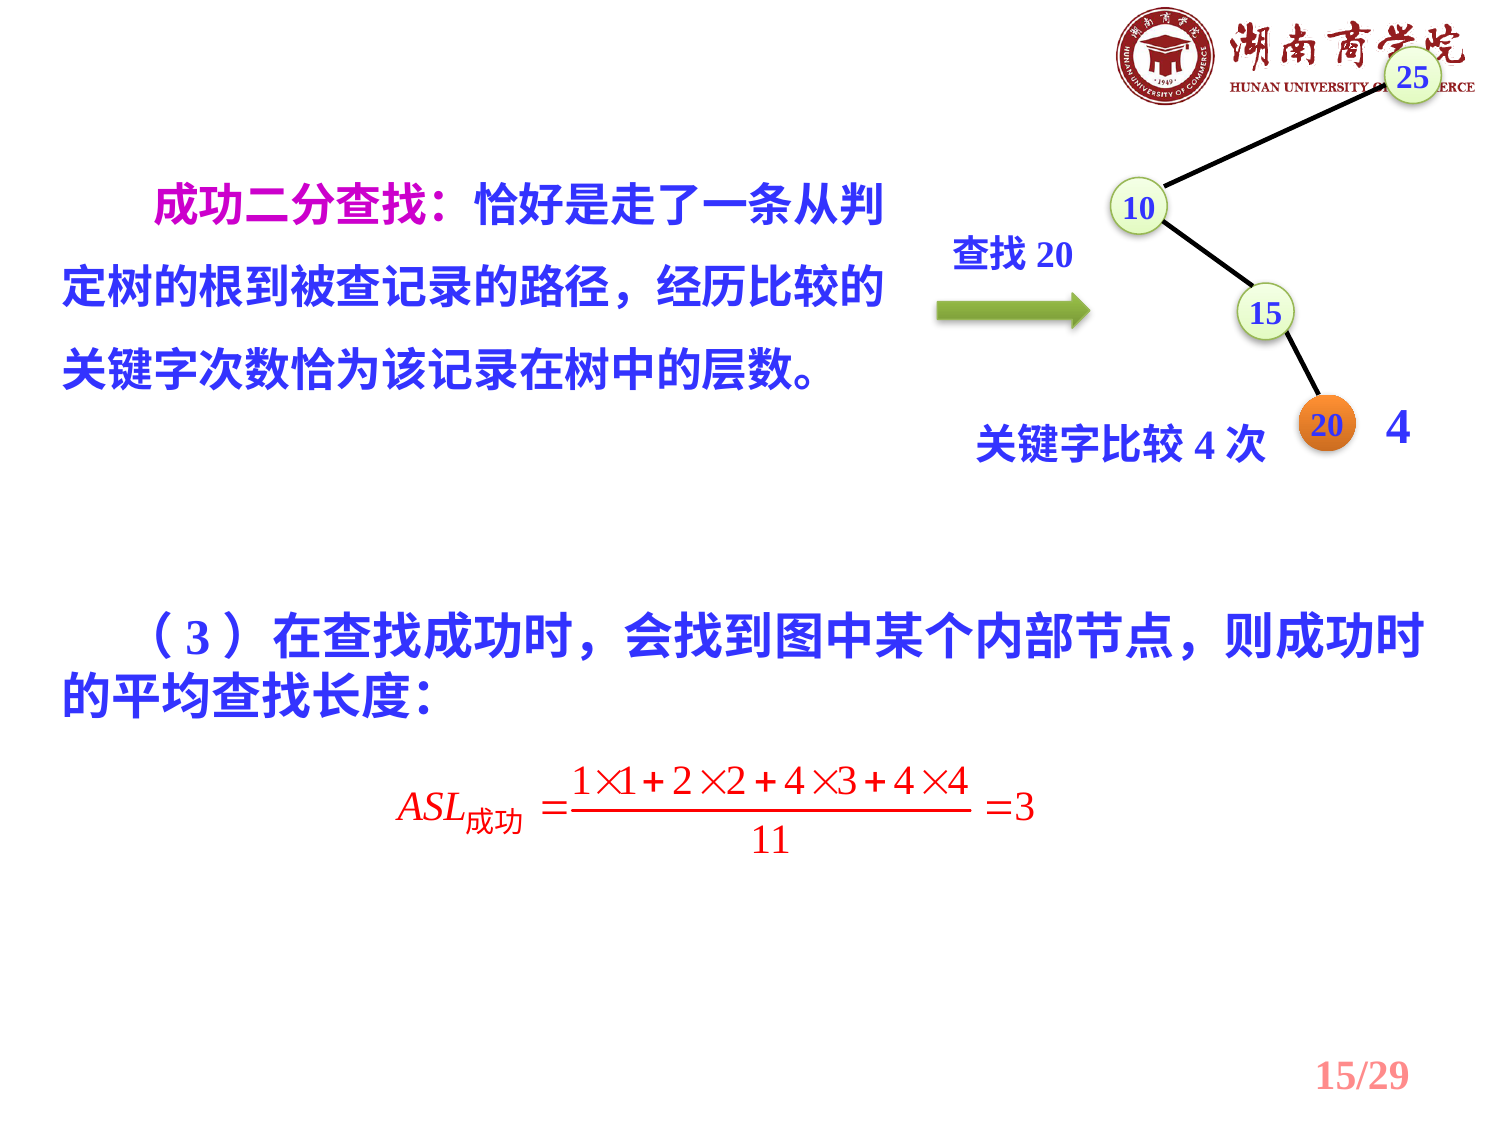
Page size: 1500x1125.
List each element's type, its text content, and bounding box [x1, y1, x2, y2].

slide_number 15/29 [1074, 1042, 1425, 1103]
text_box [46, 597, 1441, 863]
text_box 成功二分查找：恰好是走了一条从判定树的根到被查记录的路径，经历比较的关键字次数恰为该记录在树中的层数。 [46, 140, 926, 403]
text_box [937, 46, 1466, 477]
picture [1086, 0, 1500, 111]
